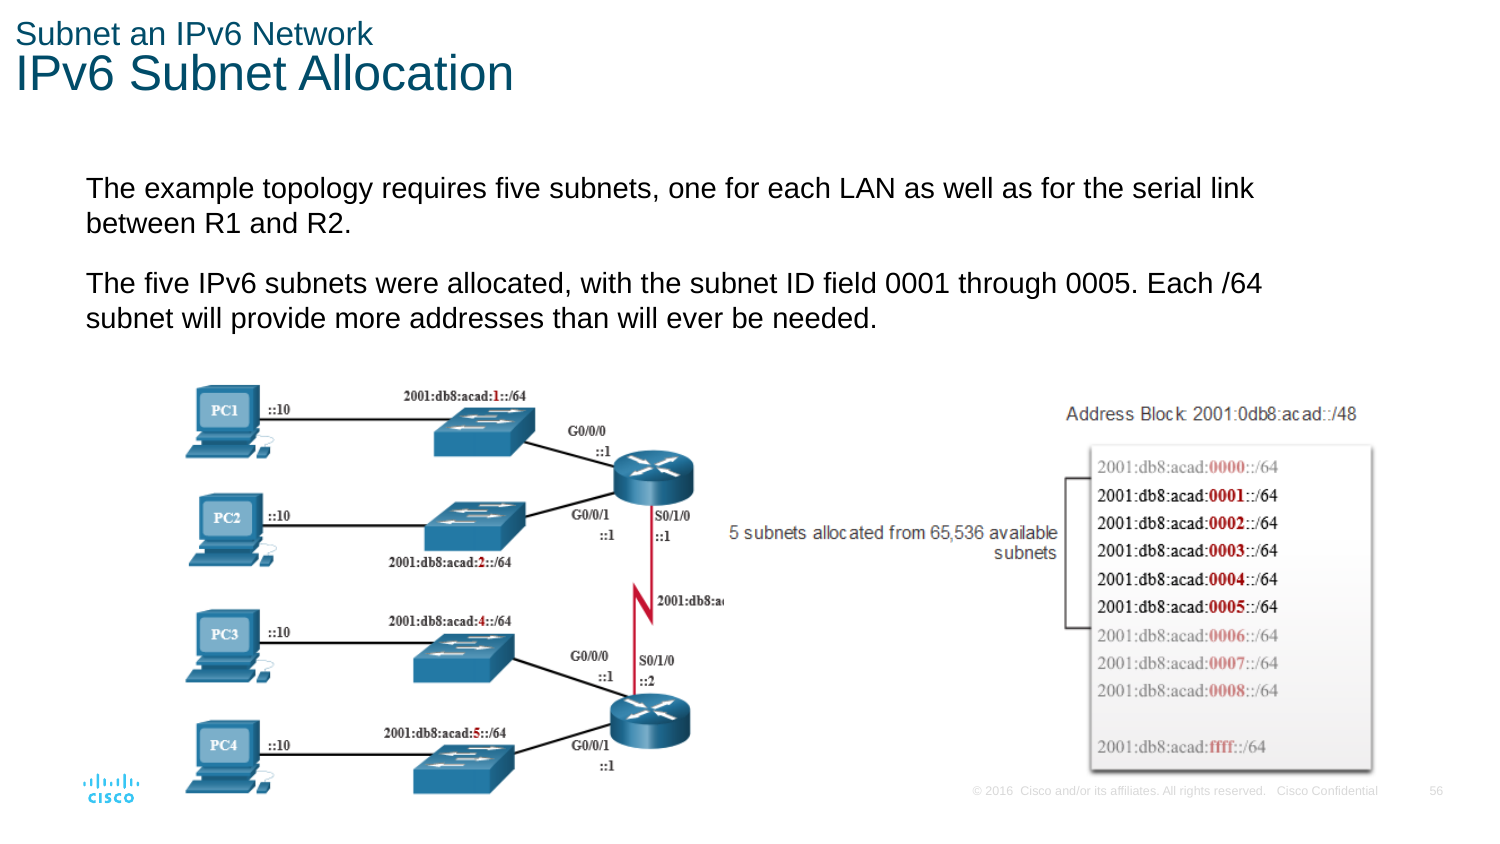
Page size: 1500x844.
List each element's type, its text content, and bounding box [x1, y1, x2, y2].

list The example topology requires five subnets, one for each LAN as well as for the serial link between R1 and R2. The five IPv6 subnets were allocated, with the subnet ID field 0001 through 0005. Each /64 subnet will provide more addresses than will ever be needed. [70, 161, 1282, 391]
title Subnet an IPv6 Network IPv6 Subnet Allocation [0, 0, 1369, 121]
picture [162, 376, 1382, 808]
